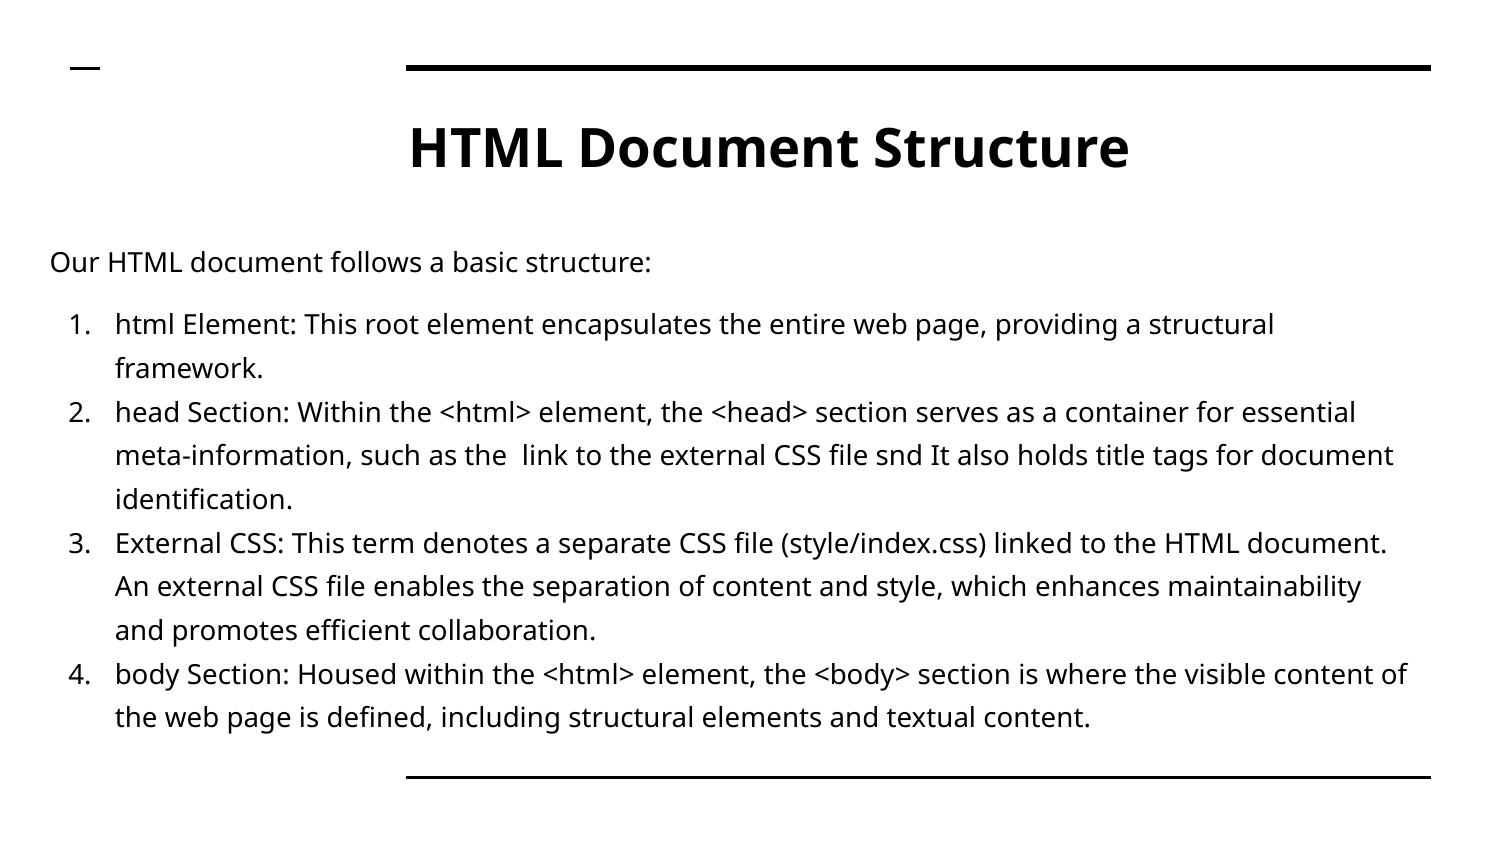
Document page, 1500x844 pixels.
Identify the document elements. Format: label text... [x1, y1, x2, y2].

title HTML Document Structure [393, 94, 1431, 199]
list Our HTML document follows a basic structure: html Element: This root element encapsulates the entire web page, providing a structural framework. head Section: Within the <html> element, the <head> section serves as a container for essential meta-information, such as the link to the external CSS file snd It also holds title tags for document identification. External CSS: This term denotes a separate CSS file (style/index.css) linked to the HTML document. An external CSS file enables the separation of content and style, which enhances maintainability and promotes efficient collaboration. body Section: Housed within the <html> element, the <body> section is where the visible content of the web page is defined, including structural elements and textual content. [34, 221, 1433, 755]
